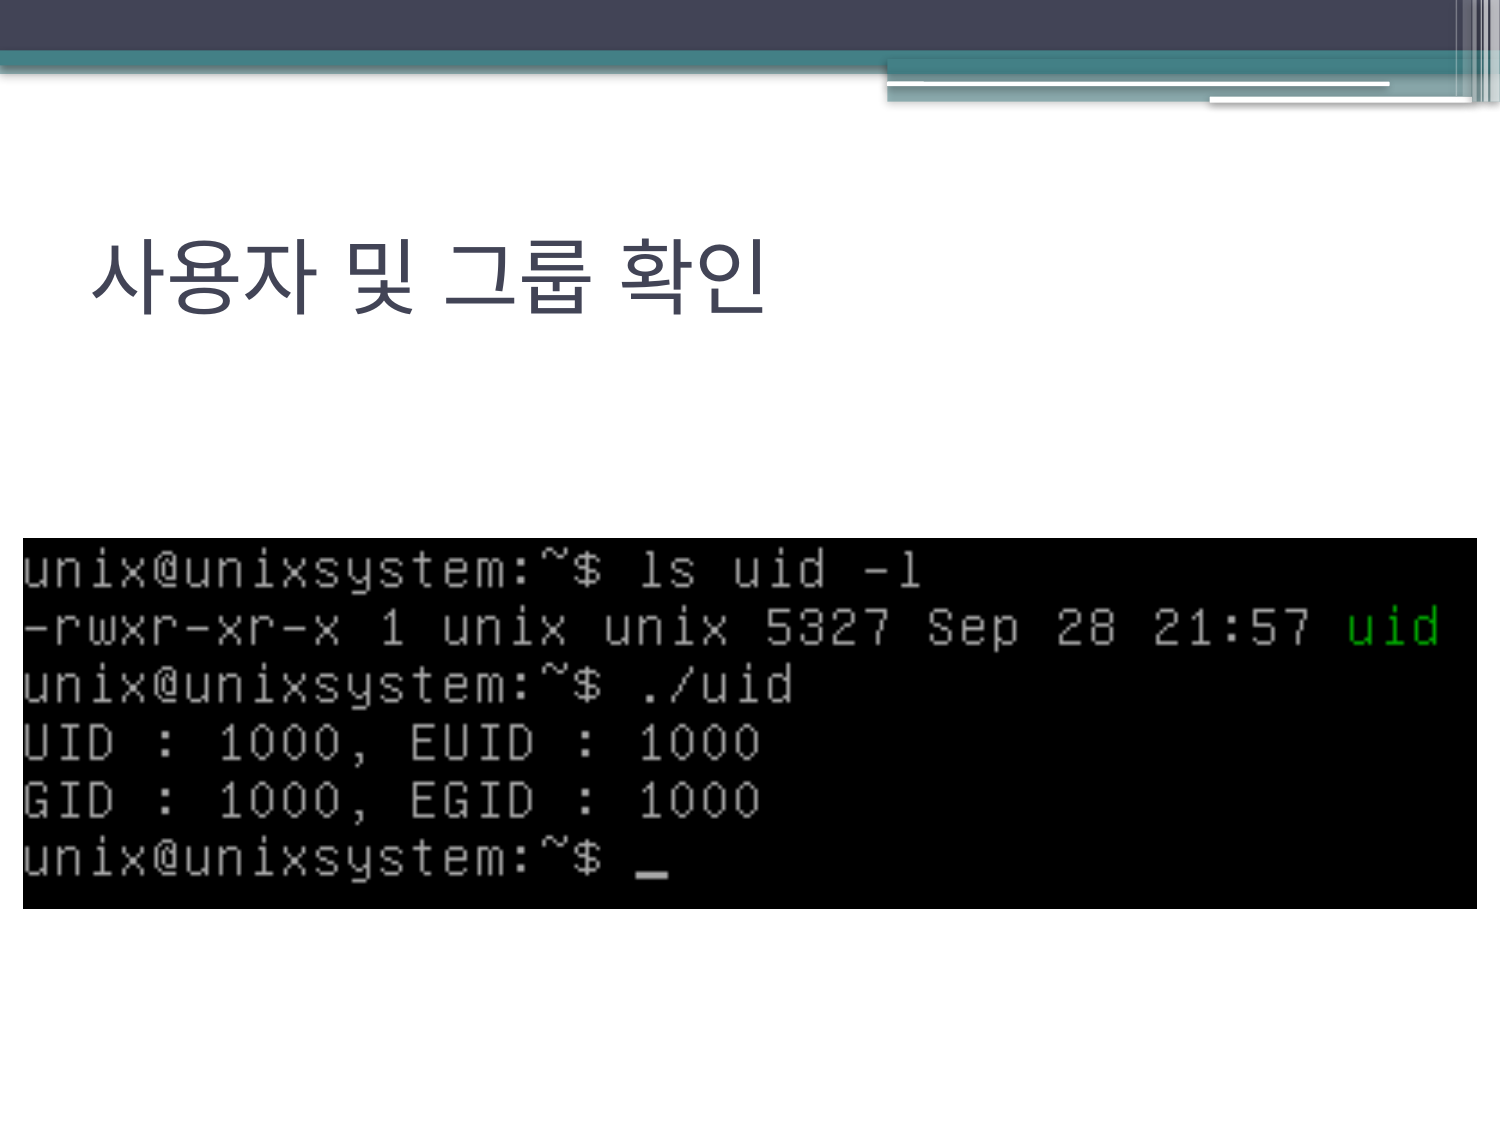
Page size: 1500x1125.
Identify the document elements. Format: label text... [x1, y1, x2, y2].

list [22, 538, 1477, 909]
title 사용자 및 그룹 확인 [75, 187, 1425, 363]
